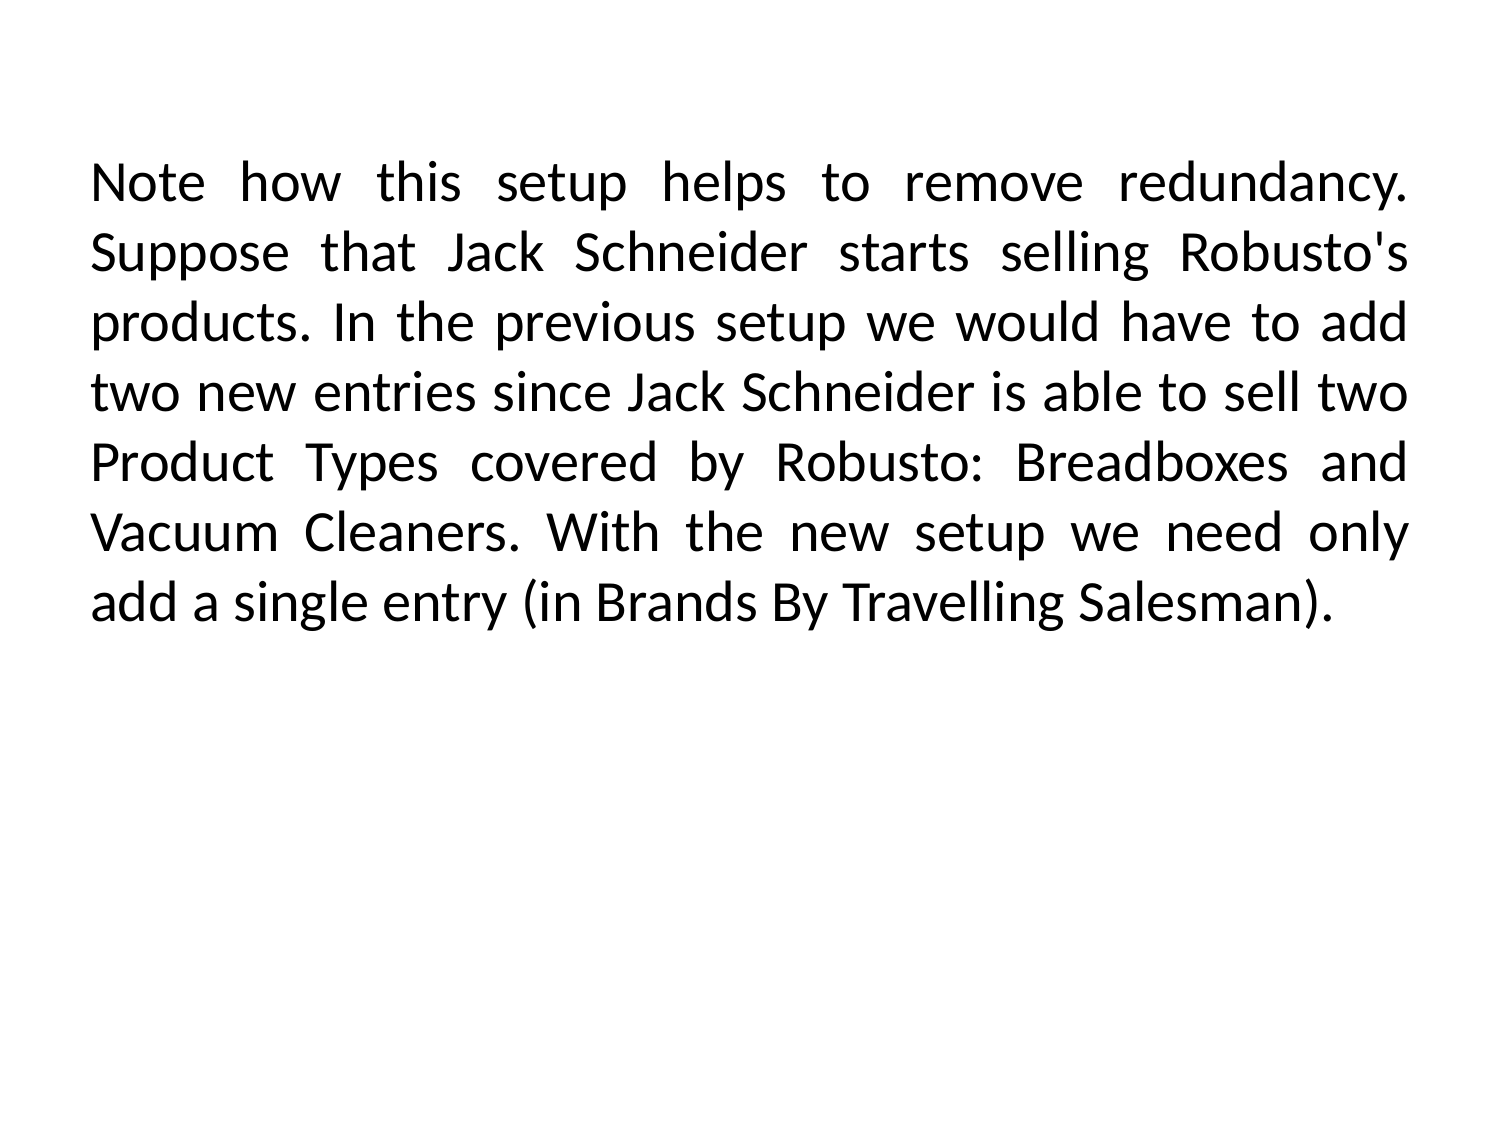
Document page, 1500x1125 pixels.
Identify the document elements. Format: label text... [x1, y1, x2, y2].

list Note how this setup helps to remove redundancy. Suppose that Jack Schneider starts selling Robusto's products. In the previous setup we would have to add two new entries since Jack Schneider is able to sell two Product Types covered by Robusto: Breadboxes and Vacuum Cleaners. With the new setup we need only add a single entry (in Brands By Travelling Salesman). [75, 54, 1425, 1005]
